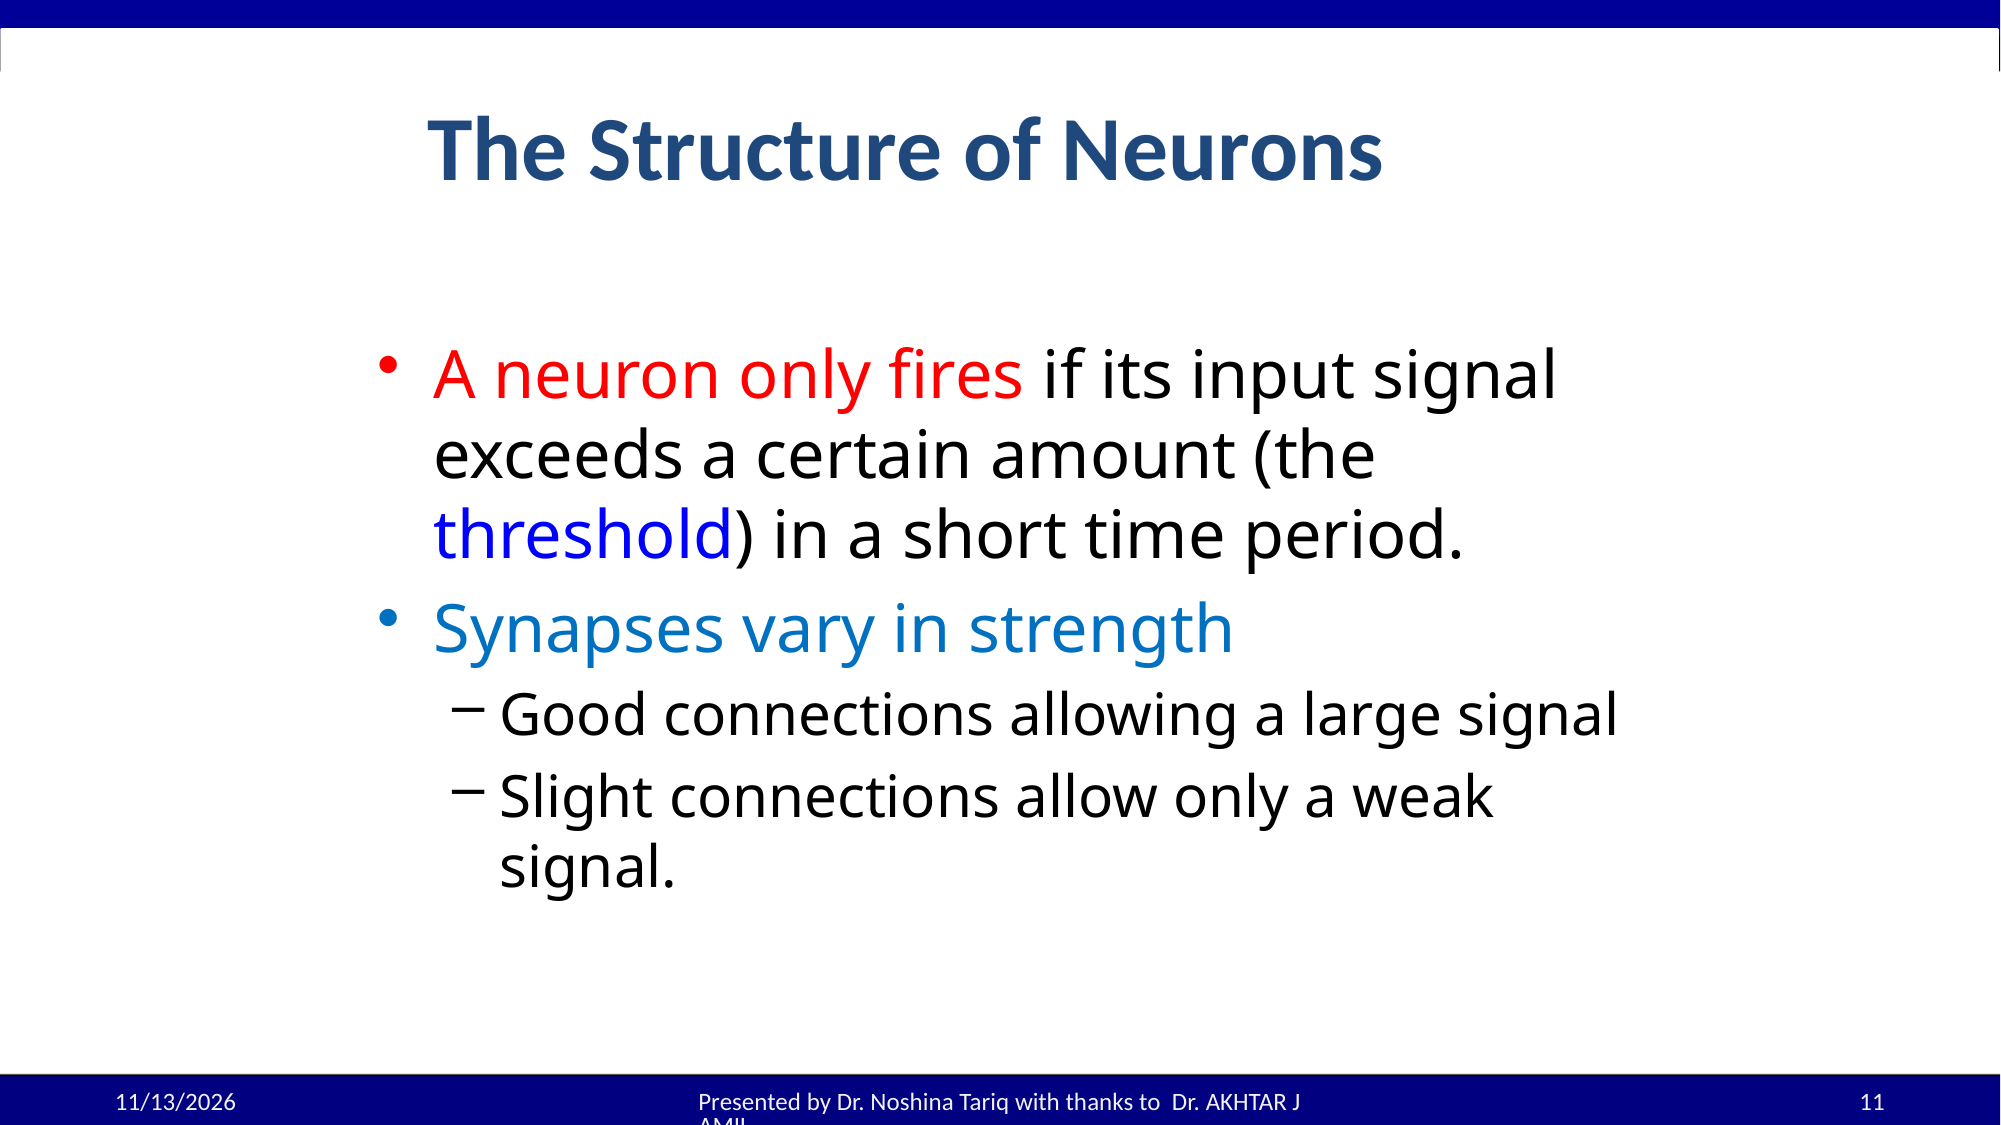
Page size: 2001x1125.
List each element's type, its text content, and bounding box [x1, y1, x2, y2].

picture [0, 0, 2001, 1125]
text_box A neuron only fires if its input signal exceeds a certain amount (the threshold) in a short time period. Synapses vary in strength Good connections allowing a large signal Slight connections allow only a weak signal. [362, 324, 1688, 1000]
footer Presented by Dr. Noshina Tariq with thanks to Dr. AKHTAR JAMIL [683, 1062, 1317, 1125]
slide_number 11 [1433, 1062, 1900, 1125]
text_box The Structure of Neurons [412, 74, 1725, 213]
slide_number 08-Sep-25 [99, 1062, 567, 1125]
